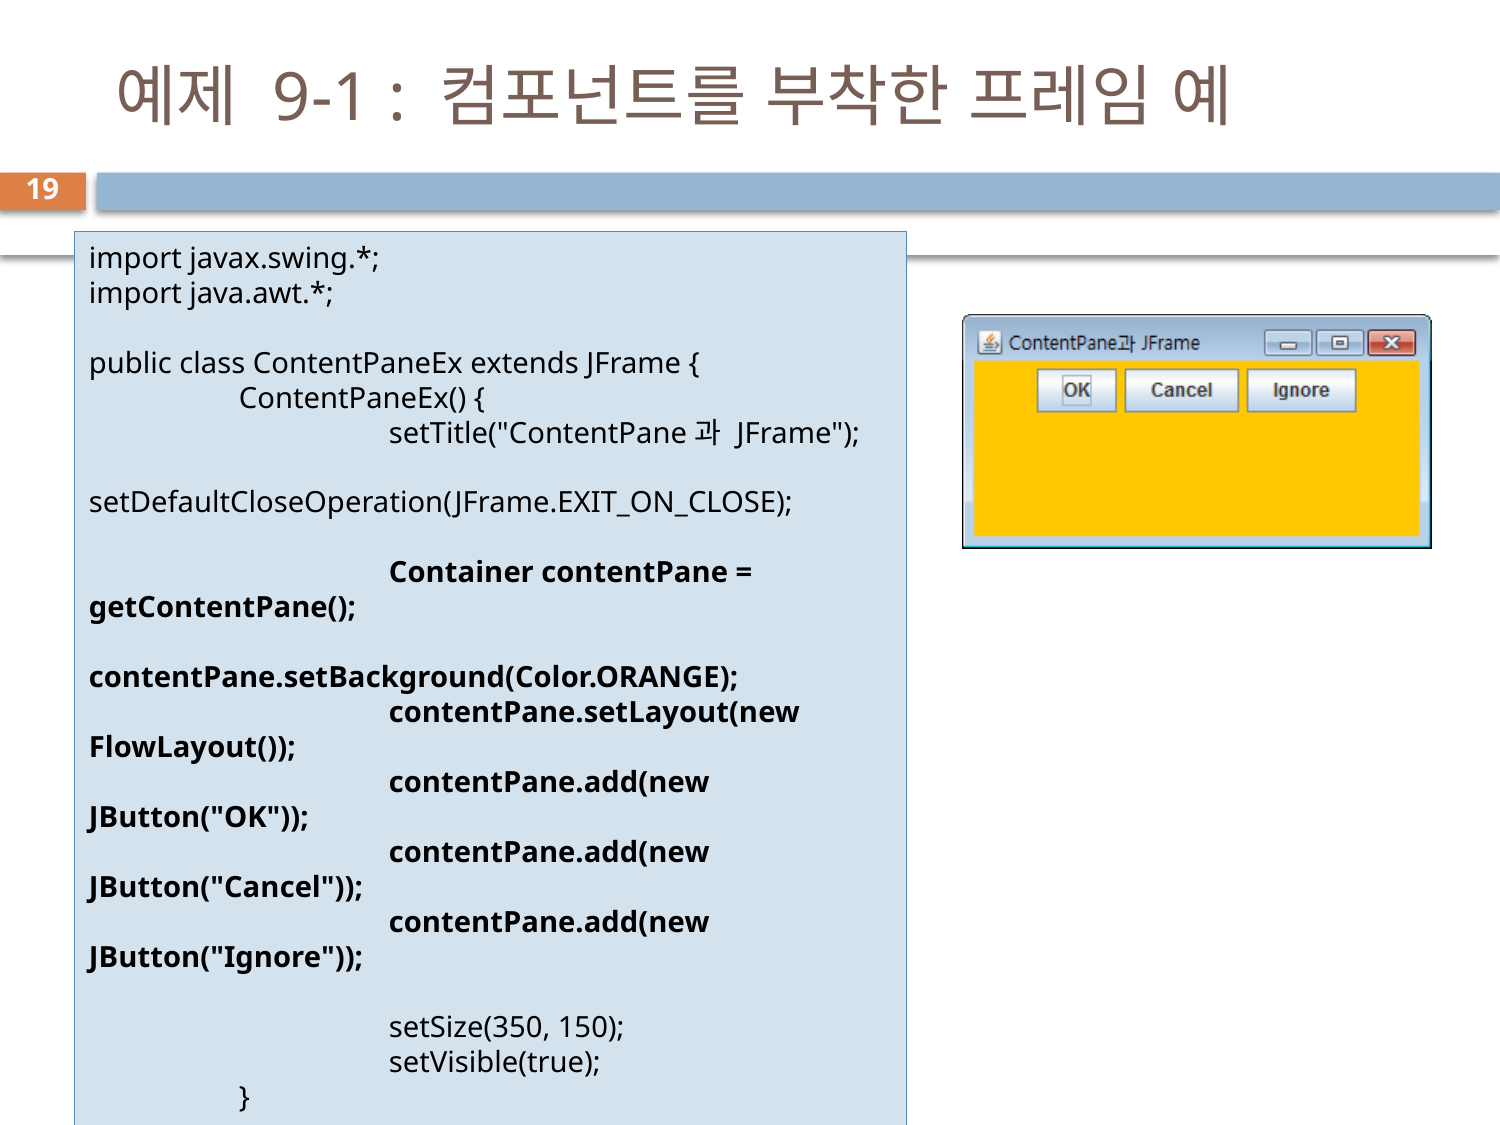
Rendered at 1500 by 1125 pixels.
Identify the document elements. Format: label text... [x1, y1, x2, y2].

title 예제 9-1 : 컴포넌트를 부착한 프레임 예 [100, 37, 1438, 149]
slide_number 19 [0, 170, 87, 211]
picture [962, 314, 1432, 550]
text_box import javax.swing.*; import java.awt.*; public class ContentPaneEx extends JFrame { ContentPaneEx() { setTitle("ContentPane과 JFrame"); setDefaultCloseOperation(JFrame.EXIT_ON_CLOSE); Container contentPane = getContentPane(); contentPane.setBackground(Color.ORANGE); contentPane.setLayout(new FlowLayout()); contentPane.add(new JButton("OK")); contentPane.add(new JButton("Cancel")); contentPane.add(new JButton("Ignore")); setSize(350, 150); setVisible(true); } public static void main(String[] args) { new ContentPaneEx(); } } [74, 231, 907, 1125]
